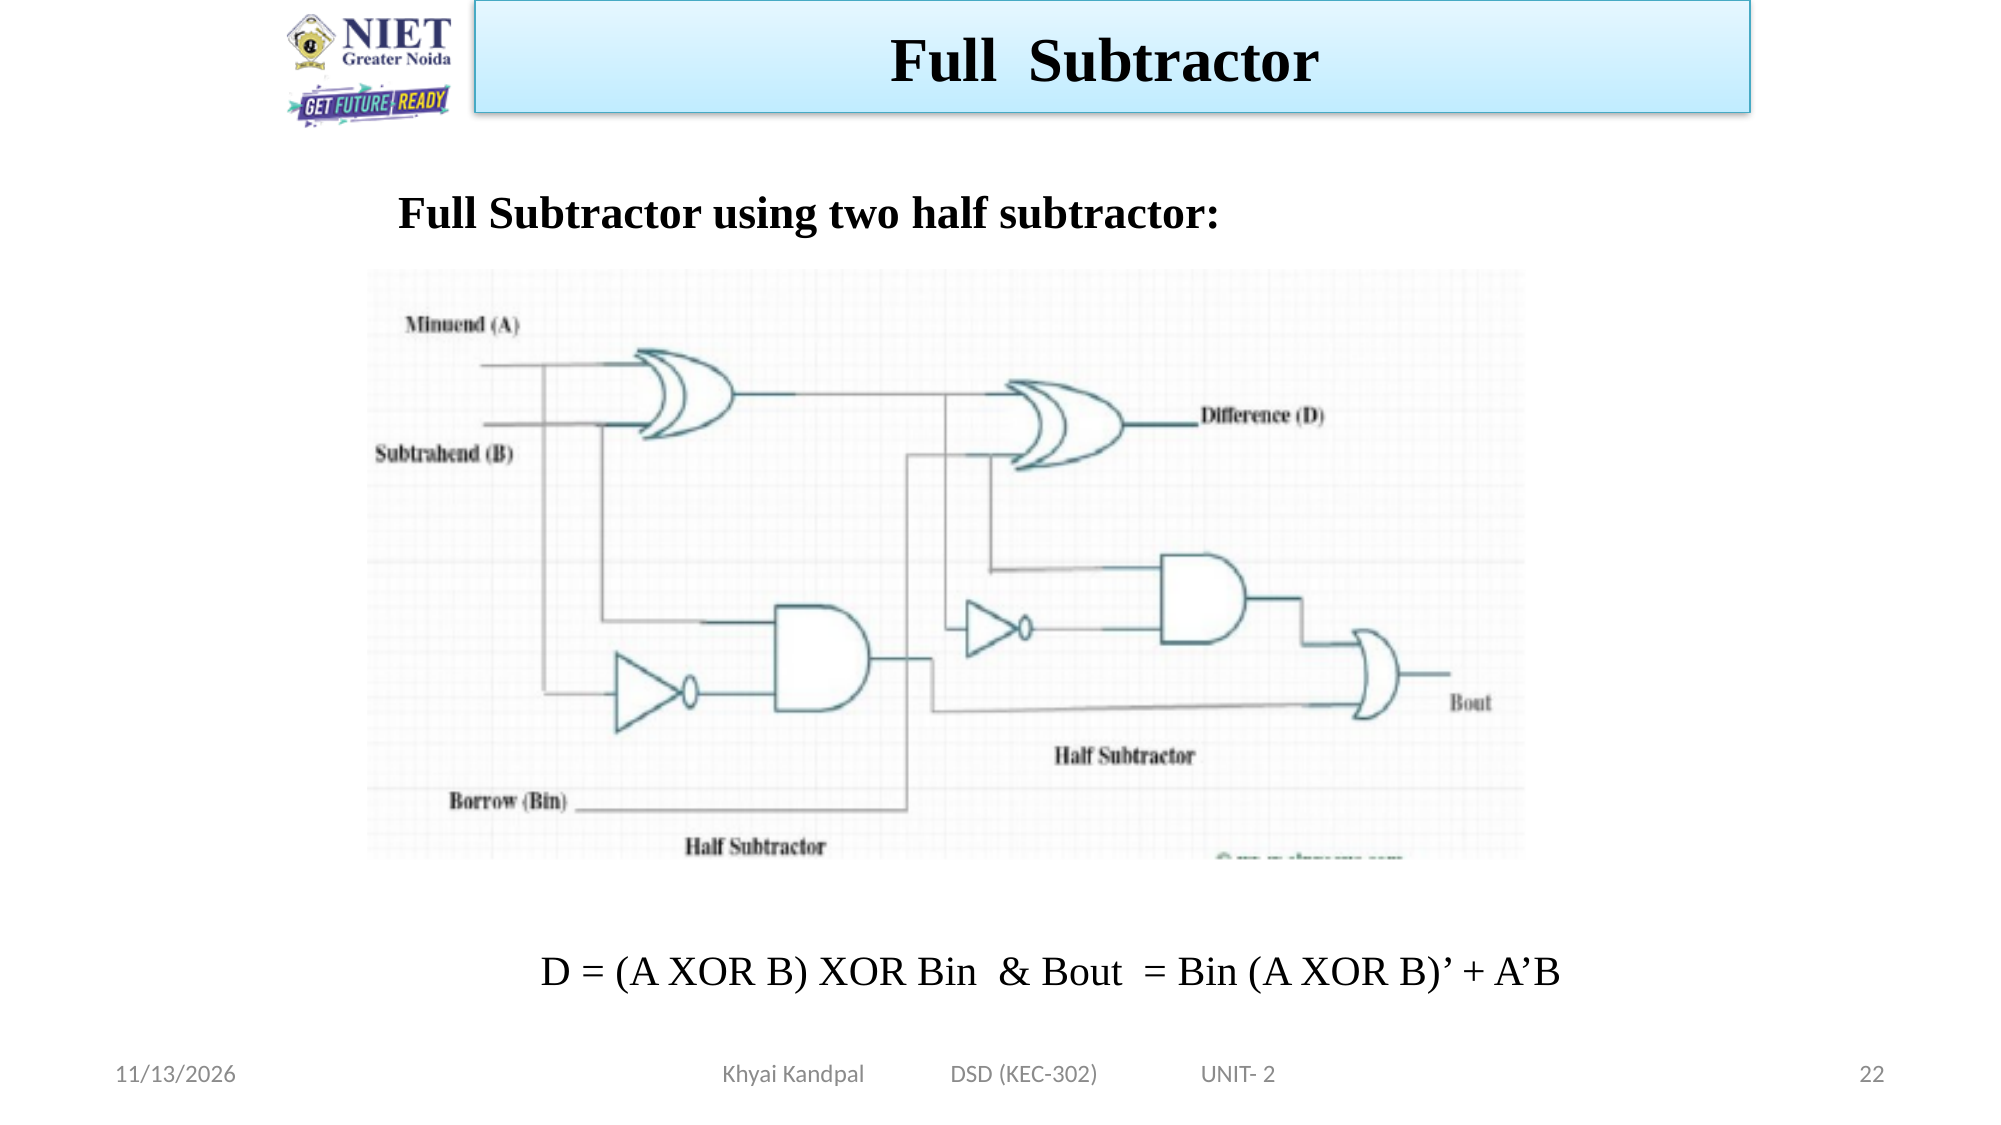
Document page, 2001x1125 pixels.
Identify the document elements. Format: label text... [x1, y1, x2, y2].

slide_number 22 [1433, 1042, 1900, 1103]
picture [249, 3, 488, 138]
text_box Full Subtractor [474, 0, 1751, 113]
text_box D = (A XOR B) XOR Bin & Bout = Bin (A XOR B)’ + A’B [525, 936, 1598, 1001]
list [366, 269, 1602, 903]
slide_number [99, 1042, 567, 1103]
footer Khyai Kandpal DSD (KEC-302) UNIT- 2 [683, 1042, 1317, 1103]
text_box Full Subtractor using two half subtractor: [383, 175, 1237, 246]
